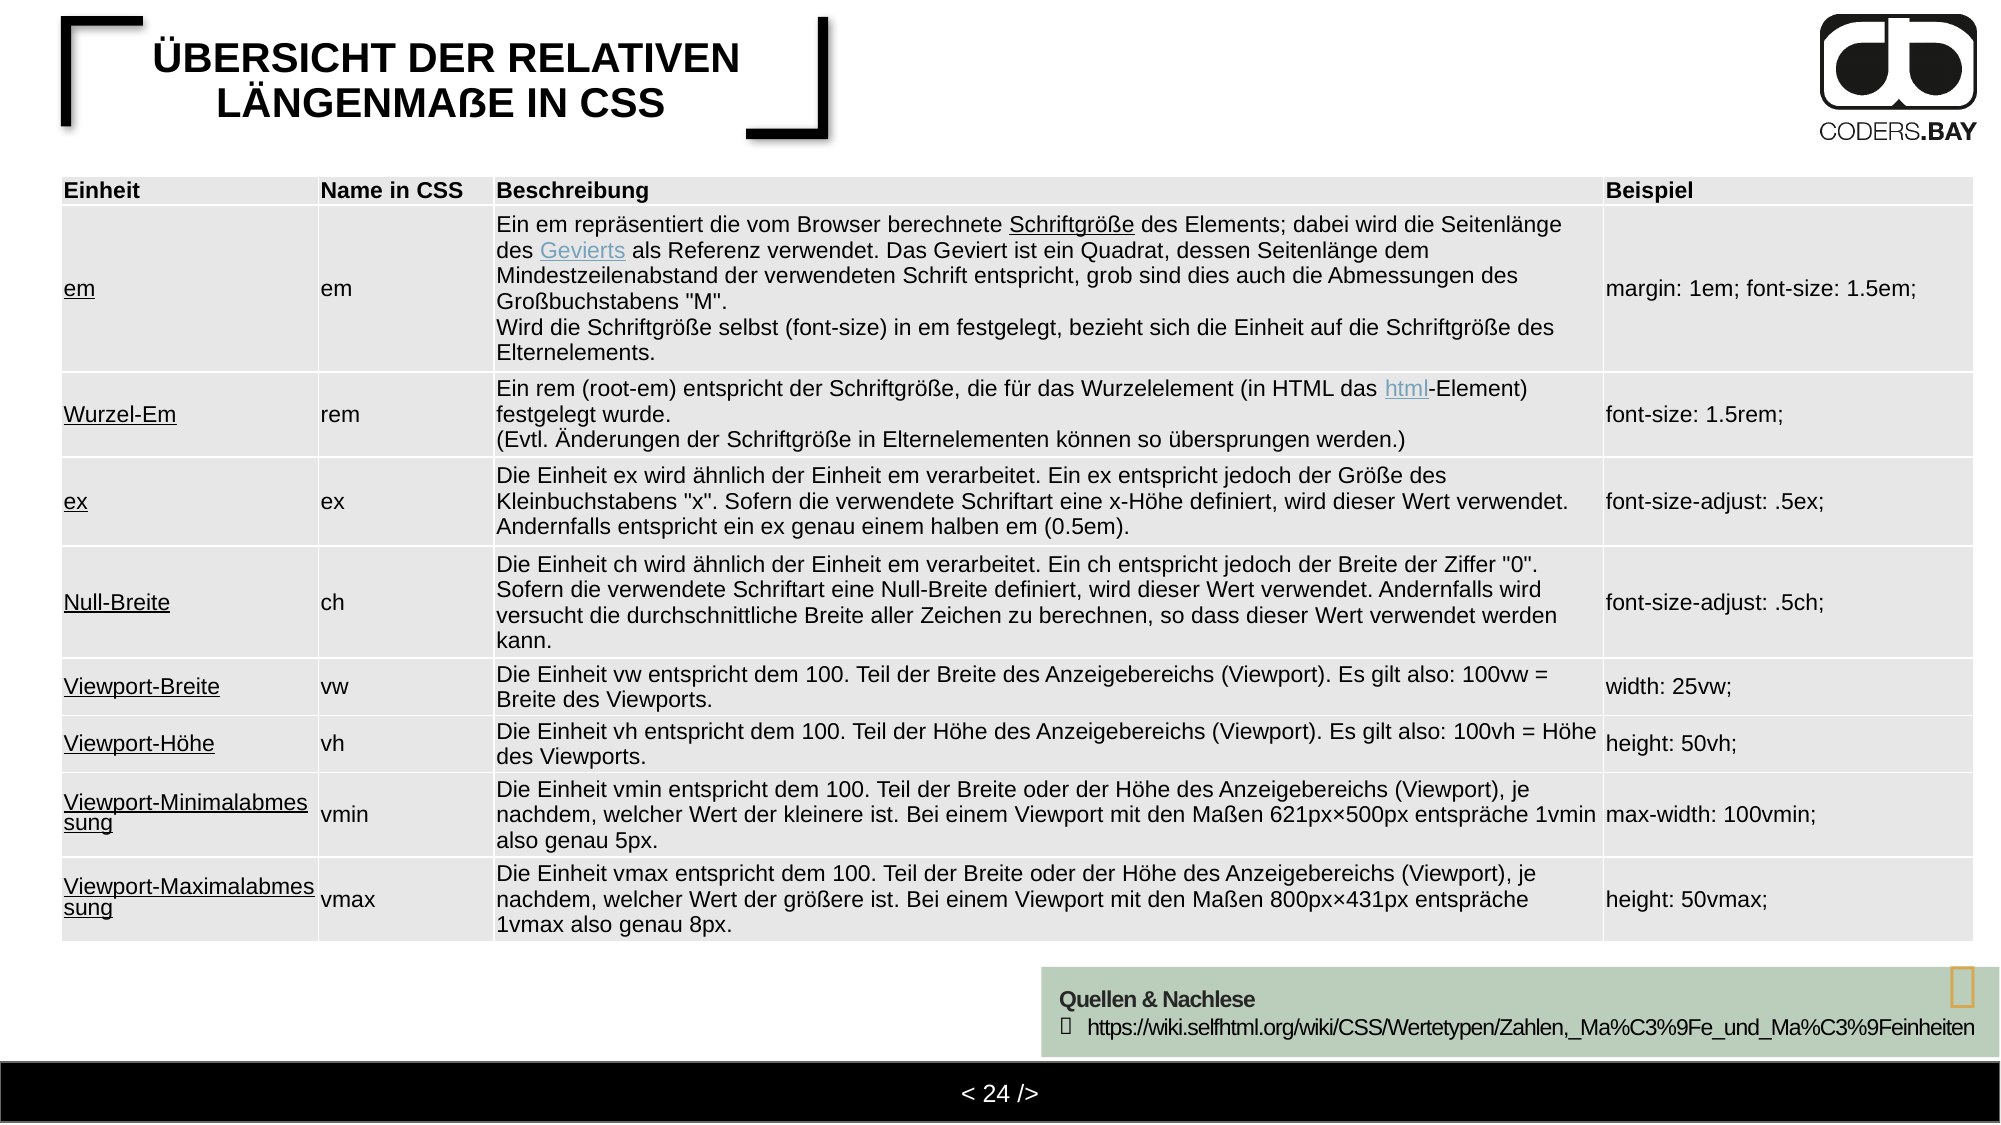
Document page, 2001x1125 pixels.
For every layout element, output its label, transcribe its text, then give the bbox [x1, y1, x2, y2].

table_cell Die Einheit vh entspricht dem 100. Teil der Höhe des Anzeigebereichs (Viewport). Es gilt also: 100vh = Höhe des Viewports. [495, 716, 1603, 772]
table_cell Die Einheit vmin entspricht dem 100. Teil der Breite oder der Höhe des Anzeigebereichs (Viewport), je nachdem, welcher Wert der kleinere ist. Bei einem Viewport mit den Maßen 621px×500px entspräche 1vmin also genau 5px. [495, 773, 1603, 856]
table_cell ex [319, 458, 493, 545]
table_cell Viewport-Minimalabmessung [62, 773, 318, 856]
table_cell font-size: 1.5rem; [1604, 373, 1973, 456]
table_cell Die Einheit vmax entspricht dem 100. Teil der Breite oder der Höhe des Anzeigebereichs (Viewport), je nachdem, welcher Wert der größere ist. Bei einem Viewport mit den Maßen 800px×431px entspräche 1vmax also genau 8px. [495, 858, 1603, 941]
table_cell vh [319, 716, 493, 772]
table_cell vw [319, 659, 493, 715]
table_cell max-width: 100vmin; [1604, 773, 1973, 856]
table_cell Die Einheit vw entspricht dem 100. Teil der Breite des Anzeigebereichs (Viewport). Es gilt also: 100vw = Breite des Viewports. [495, 659, 1603, 715]
table_cell Die Einheit ex wird ähnlich der Einheit em verarbeitet. Ein ex entspricht jedoch der Größe des Kleinbuchstabens "x". Sofern die verwendete Schriftart eine x-Höhe definiert, wird dieser Wert verwendet. Andernfalls entspricht ein ex genau einem halben em (0.5em). [495, 458, 1603, 545]
table_cell height: 50vmax; [1604, 858, 1973, 930]
table_cell margin: 1em; font-size: 1.5em; [1604, 206, 1973, 371]
table_cell font-size-adjust: .5ex; [1604, 458, 1973, 545]
table_cell em [319, 206, 493, 371]
table_cell Ein em repräsentiert die vom Browser berechnete Schriftgröße des Elements; dabei wird die Seitenlänge des Gevierts als Referenz verwendet. Das Geviert ist ein Quadrat, dessen Seitenlänge dem Mindestzeilenabstand der verwendeten Schrift entspricht, grob sind dies auch die Abmessungen des Großbuchstabens "M". Wird die Schriftgröße selbst (font-size) in em festgelegt, bezieht sich die Einheit auf die Schriftgröße des Elternelements. [495, 206, 1603, 371]
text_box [1041, 942, 2000, 1058]
table_cell Viewport-Höhe [62, 716, 318, 772]
table_cell Viewport-Breite [62, 659, 318, 715]
table_cell rem [319, 373, 493, 456]
table_header Beschreibung [495, 177, 1603, 204]
table_cell Die Einheit ch wird ähnlich der Einheit em verarbeitet. Ein ch entspricht jedoch der Breite der Ziffer "0". Sofern die verwendete Schriftart eine Null-Breite definiert, wird dieser Wert verwendet. Andernfalls wird versucht die durchschnittliche Breite aller Zeichen zu berechnen, so dass dieser Wert verwendet werden kann. [495, 547, 1603, 657]
table_header Name in CSS [319, 177, 493, 204]
table_cell ex [62, 458, 318, 545]
table_cell vmin [319, 773, 493, 856]
picture [1820, 14, 1977, 140]
table_cell height: 50vh; [1604, 716, 1973, 772]
title Übersicht der relativen Längenmaße in CSS [79, 36, 814, 127]
table_cell ch [319, 547, 493, 657]
table_cell font-size-adjust: .5ch; [1604, 547, 1973, 657]
table_cell width: 25vw; [1604, 659, 1973, 715]
table_cell vmax [319, 858, 493, 941]
table_header Einheit [62, 177, 318, 204]
table_cell em [62, 206, 318, 371]
table_cell Null-Breite [62, 547, 318, 657]
table_cell Wurzel-Em [62, 373, 318, 456]
table_cell Viewport-Maximalabmessung [62, 858, 318, 941]
table_cell Ein rem (root-em) entspricht der Schriftgröße, die für das Wurzelelement (in HTML das html-Element) festgelegt wurde. (Evtl. Änderungen der Schriftgröße in Elternelementen können so übersprungen werden.) [495, 373, 1603, 456]
table_header Beispiel [1604, 177, 1973, 204]
